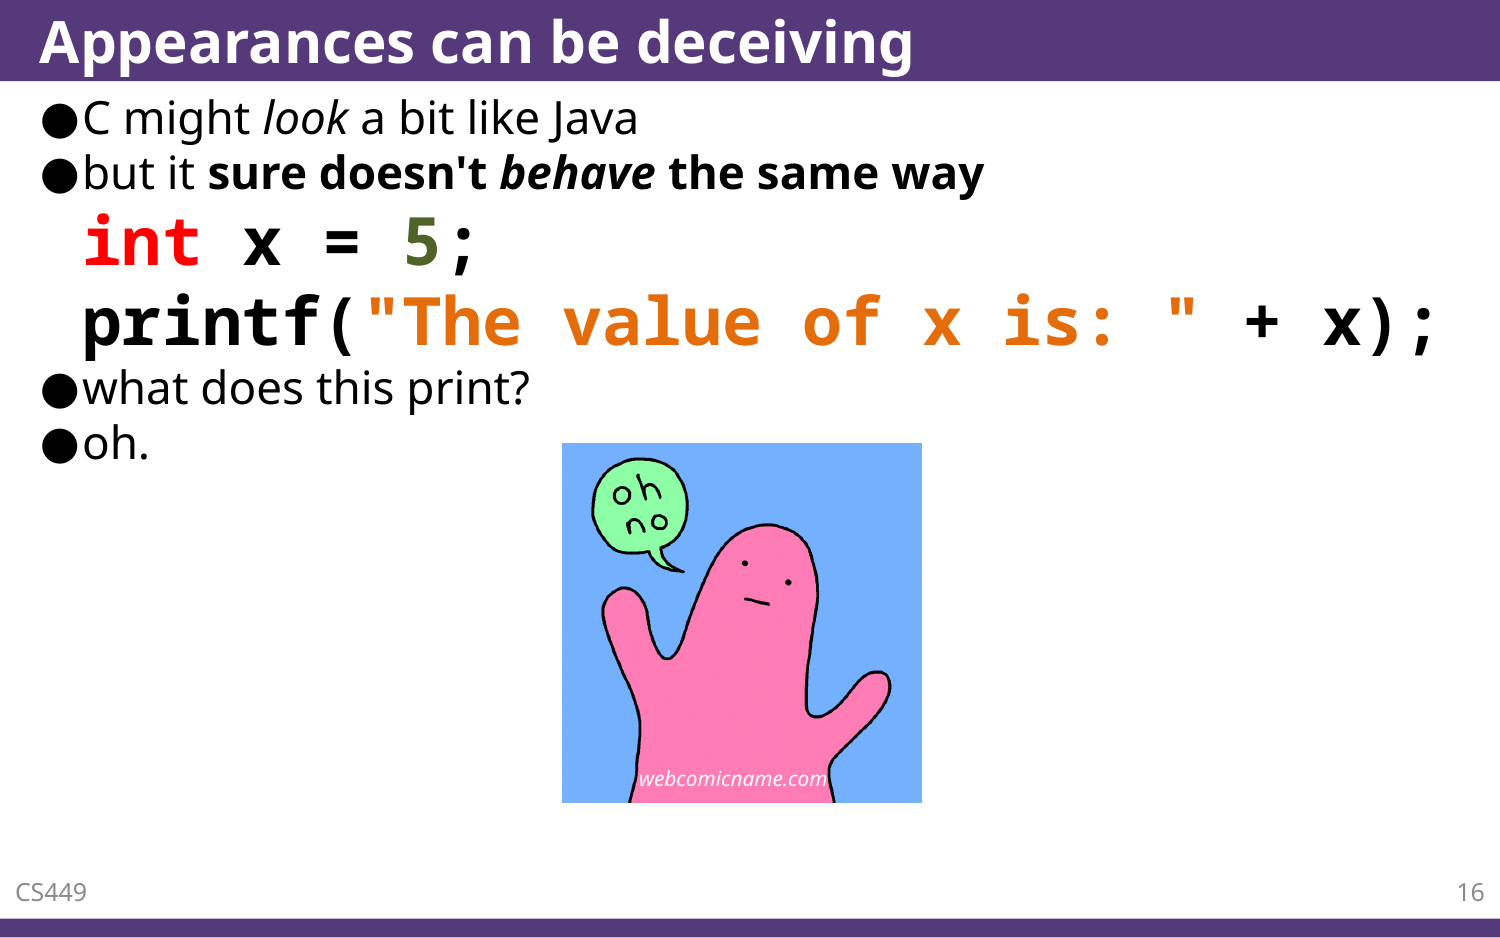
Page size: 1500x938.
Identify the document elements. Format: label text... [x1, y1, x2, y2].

footer CS449 [0, 868, 200, 919]
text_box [562, 443, 923, 804]
slide_number 16 [1387, 868, 1500, 919]
list C might look a bit like Java but it sure doesn't behave the same way int x = 5; printf("The value of x is: " + x); what does this print? oh. [24, 81, 1500, 869]
title Appearances can be deceiving [24, 0, 1500, 81]
